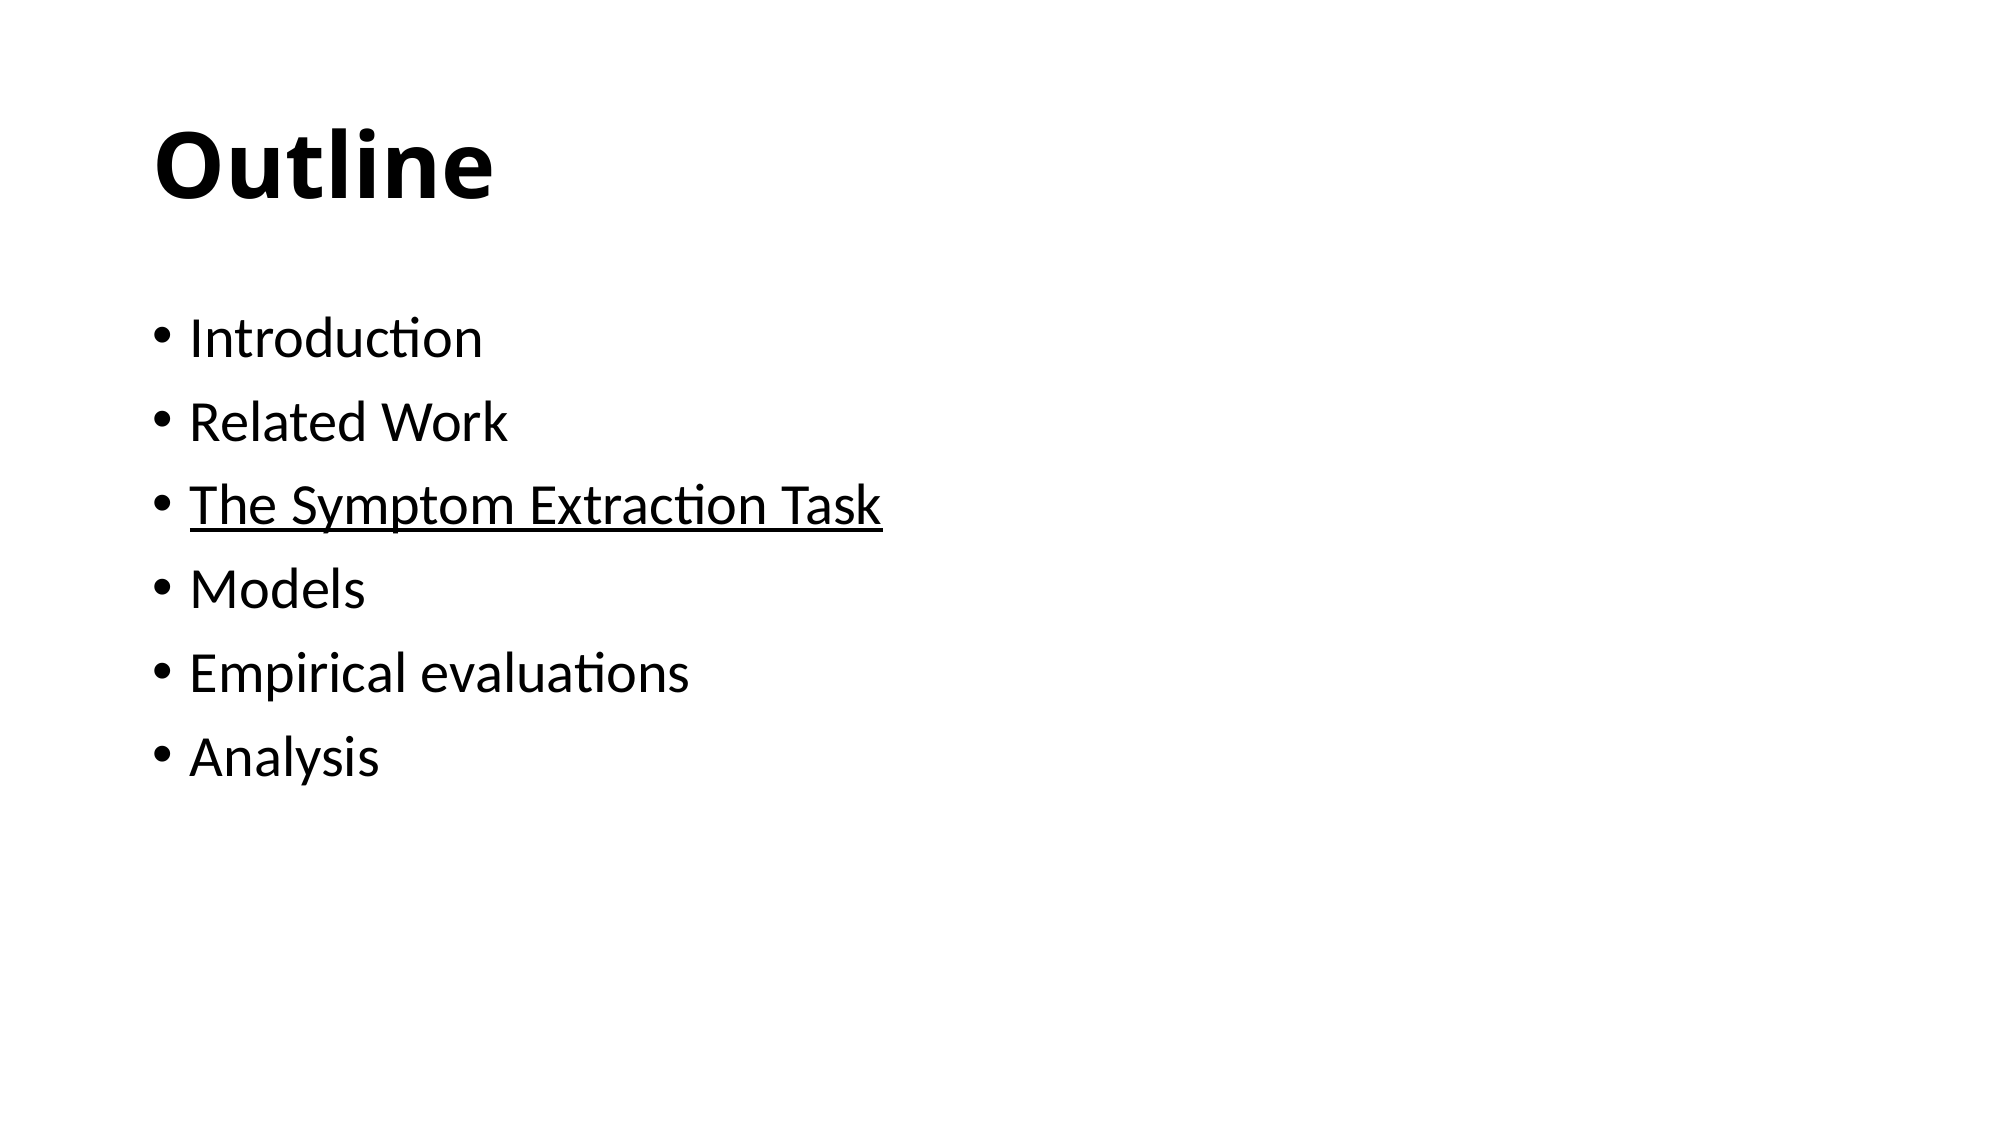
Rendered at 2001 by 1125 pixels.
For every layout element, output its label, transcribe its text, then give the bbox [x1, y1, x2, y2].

title Outline [137, 59, 1863, 278]
list Introduction Related Work The Symptom Extraction Task Models Empirical evaluations Analysis [137, 299, 1863, 1014]
